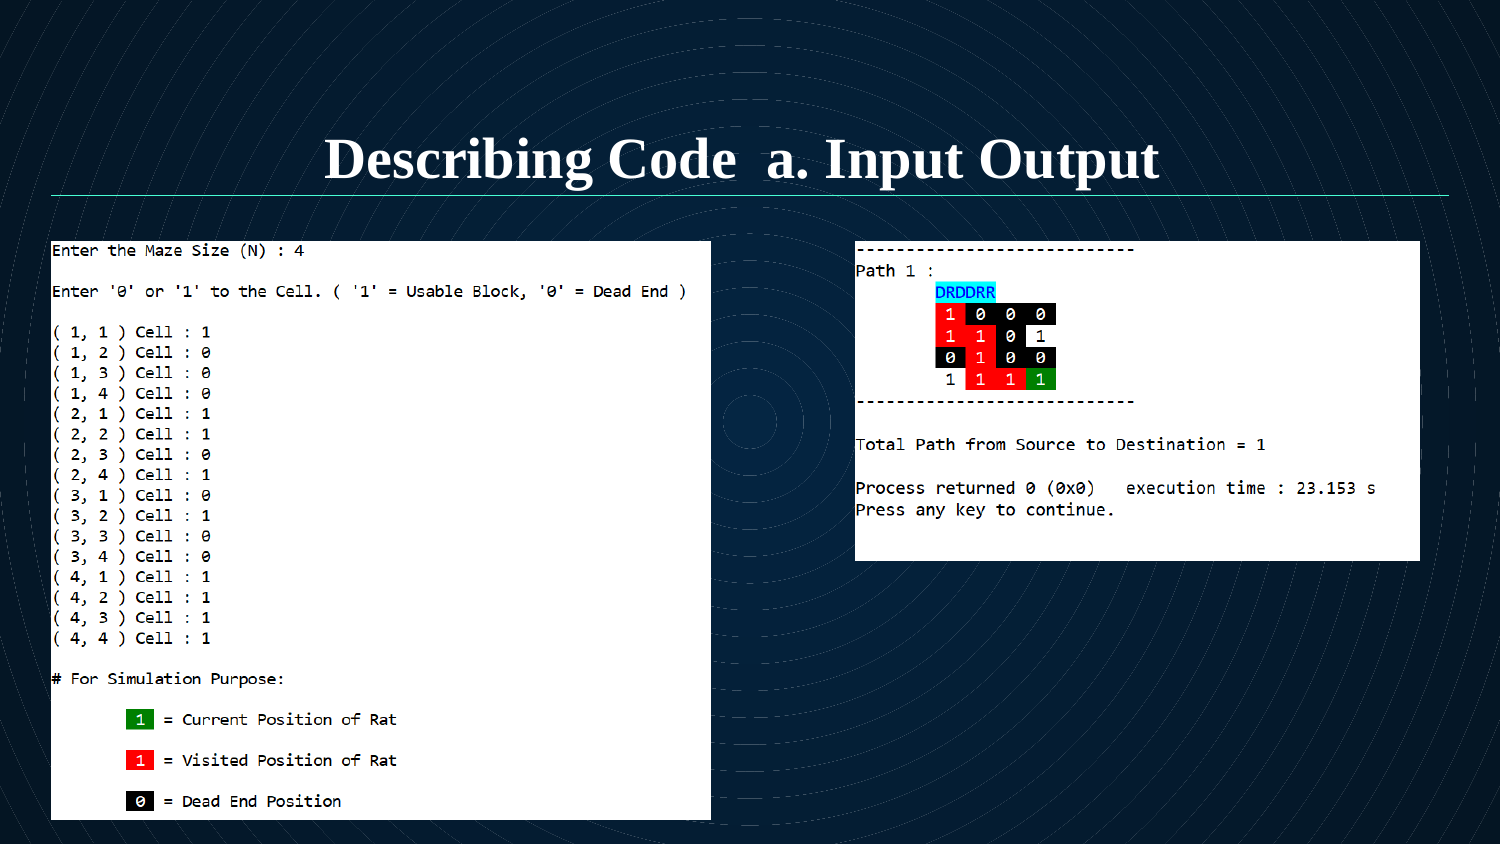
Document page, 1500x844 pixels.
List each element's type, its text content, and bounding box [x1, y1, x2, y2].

title Describing Code a. Input Output [51, 105, 1449, 195]
picture [50, 241, 711, 820]
picture [855, 241, 1420, 561]
title Describing Code a. Input Output [51, 202, 1449, 206]
